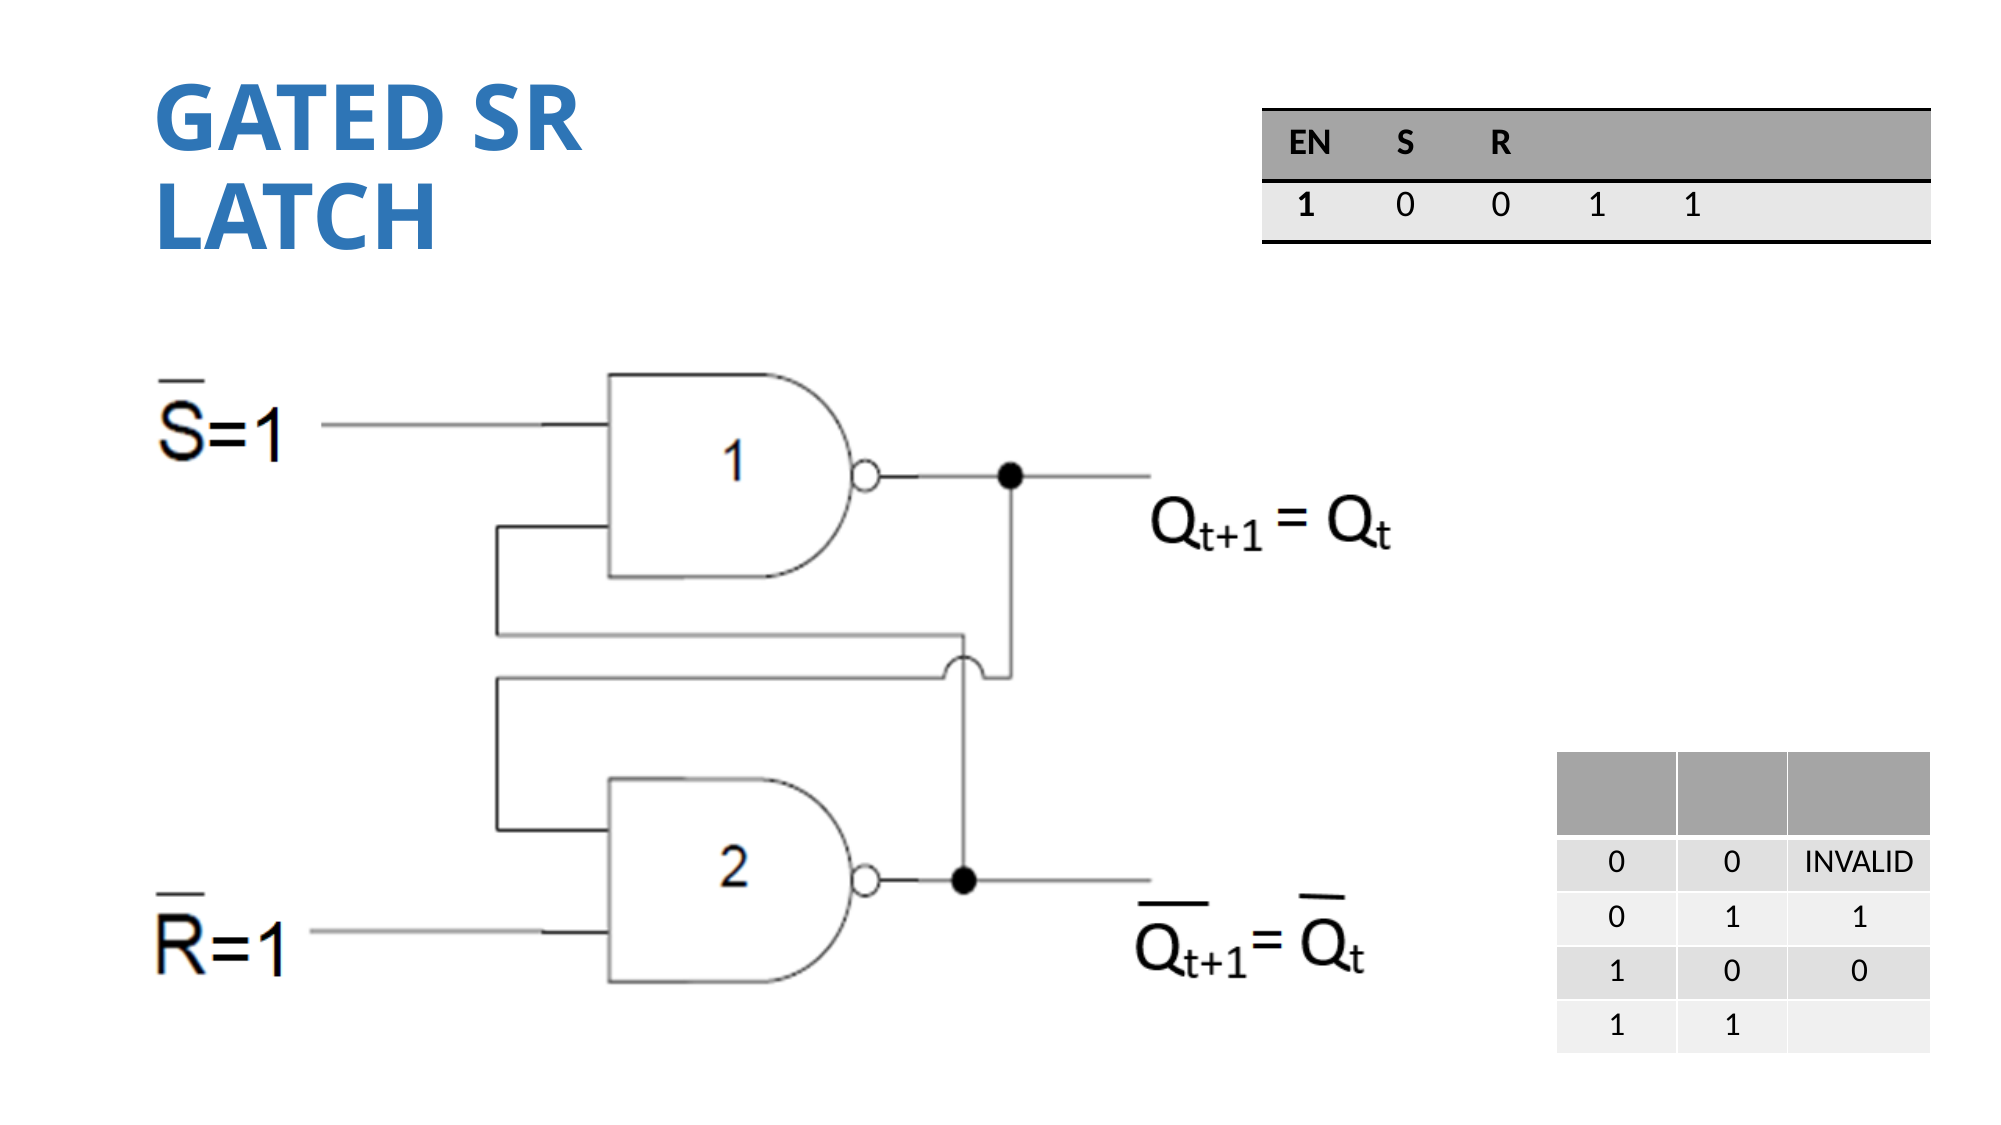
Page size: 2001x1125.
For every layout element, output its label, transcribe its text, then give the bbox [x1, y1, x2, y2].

picture [137, 337, 1441, 1033]
title GATED SR LATCH [137, 61, 838, 279]
